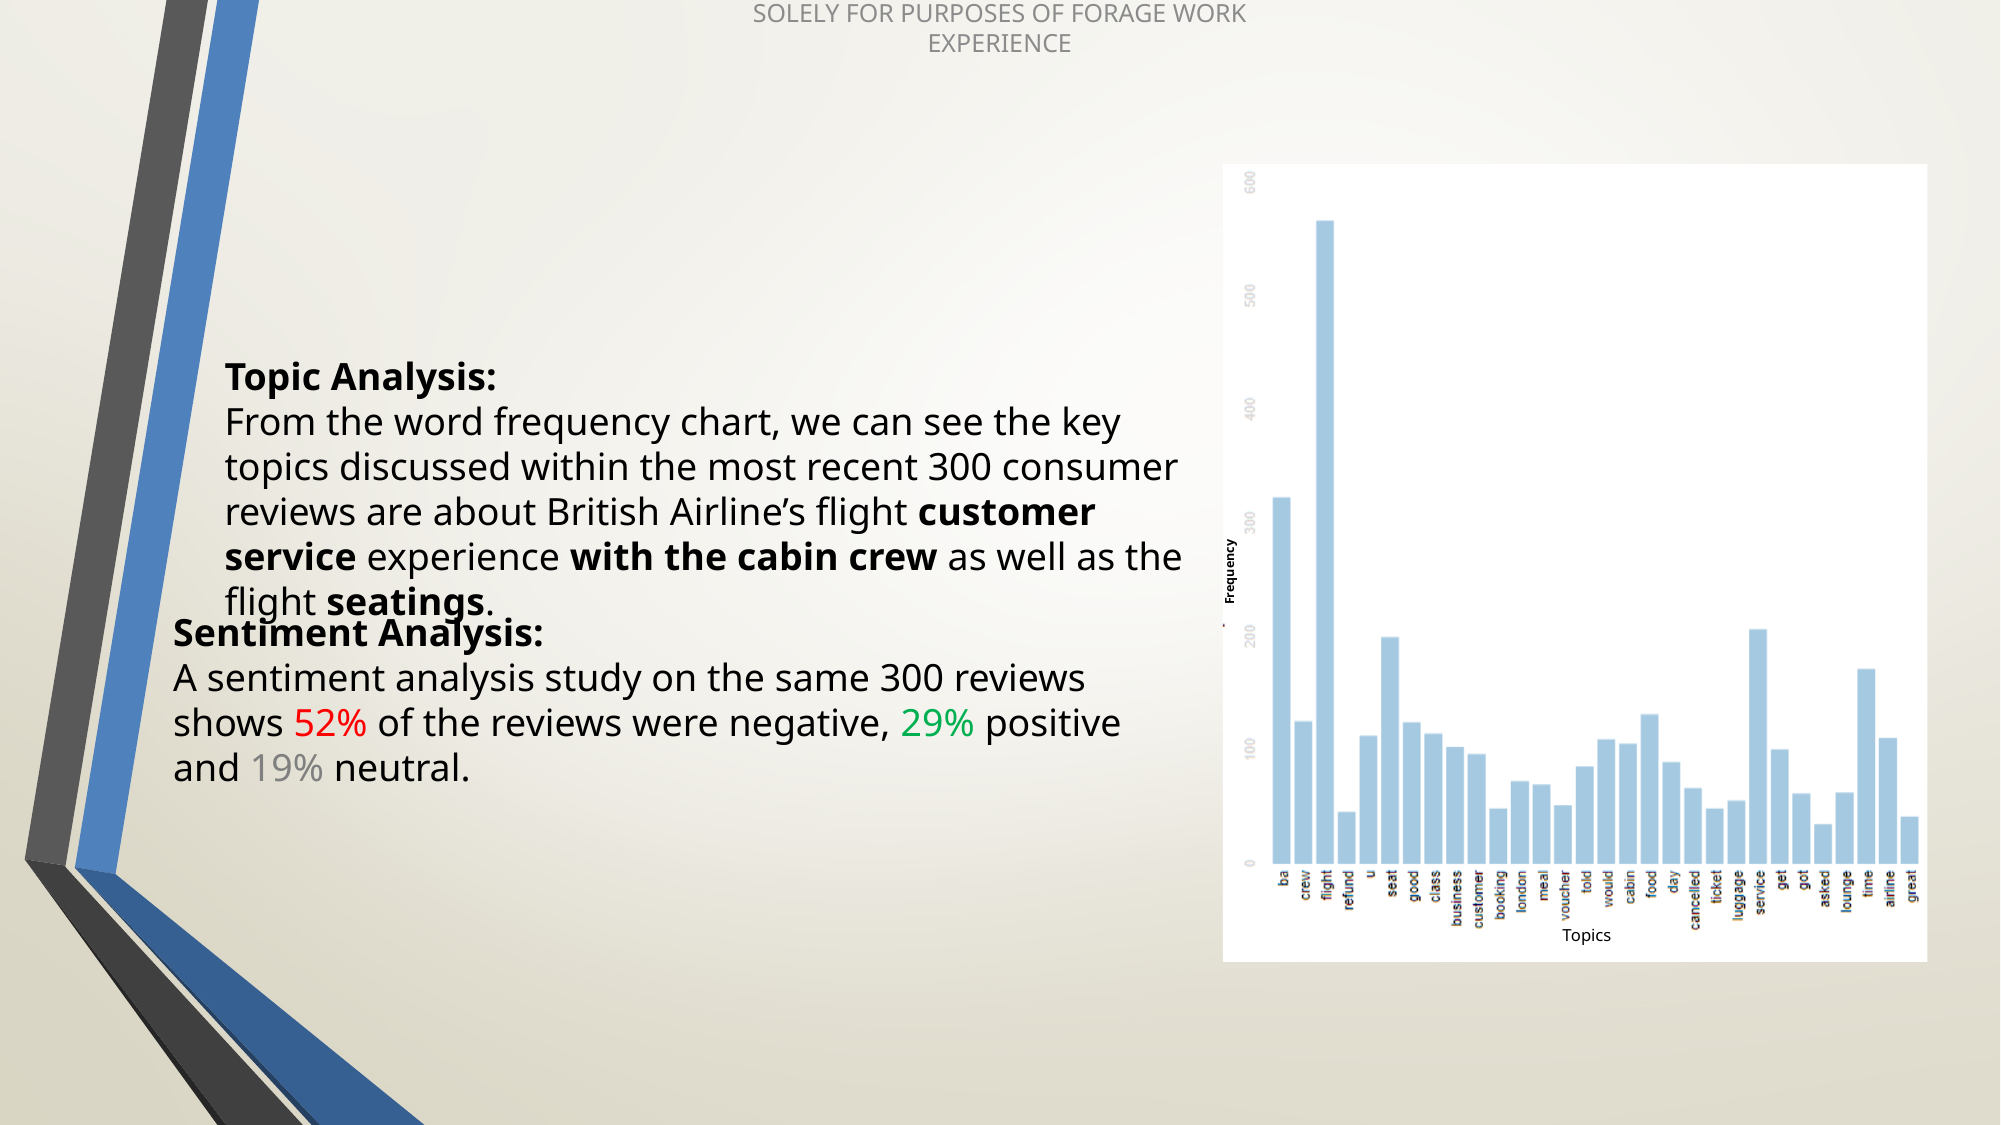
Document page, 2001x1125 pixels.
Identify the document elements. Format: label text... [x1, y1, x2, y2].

text_box Topic Analysis: From the word frequency chart, we can see the key topics discussed within the most recent 300 consumer reviews are about British Airline’s flight customer service experience with the cabin crew as well as the flight seatings. [209, 345, 1214, 631]
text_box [1214, 163, 1928, 962]
text_box Sentiment Analysis: A sentiment analysis study on the same 300 reviews shows 52% of the reviews were negative, 29% positive and 19% neutral. [158, 601, 1147, 797]
